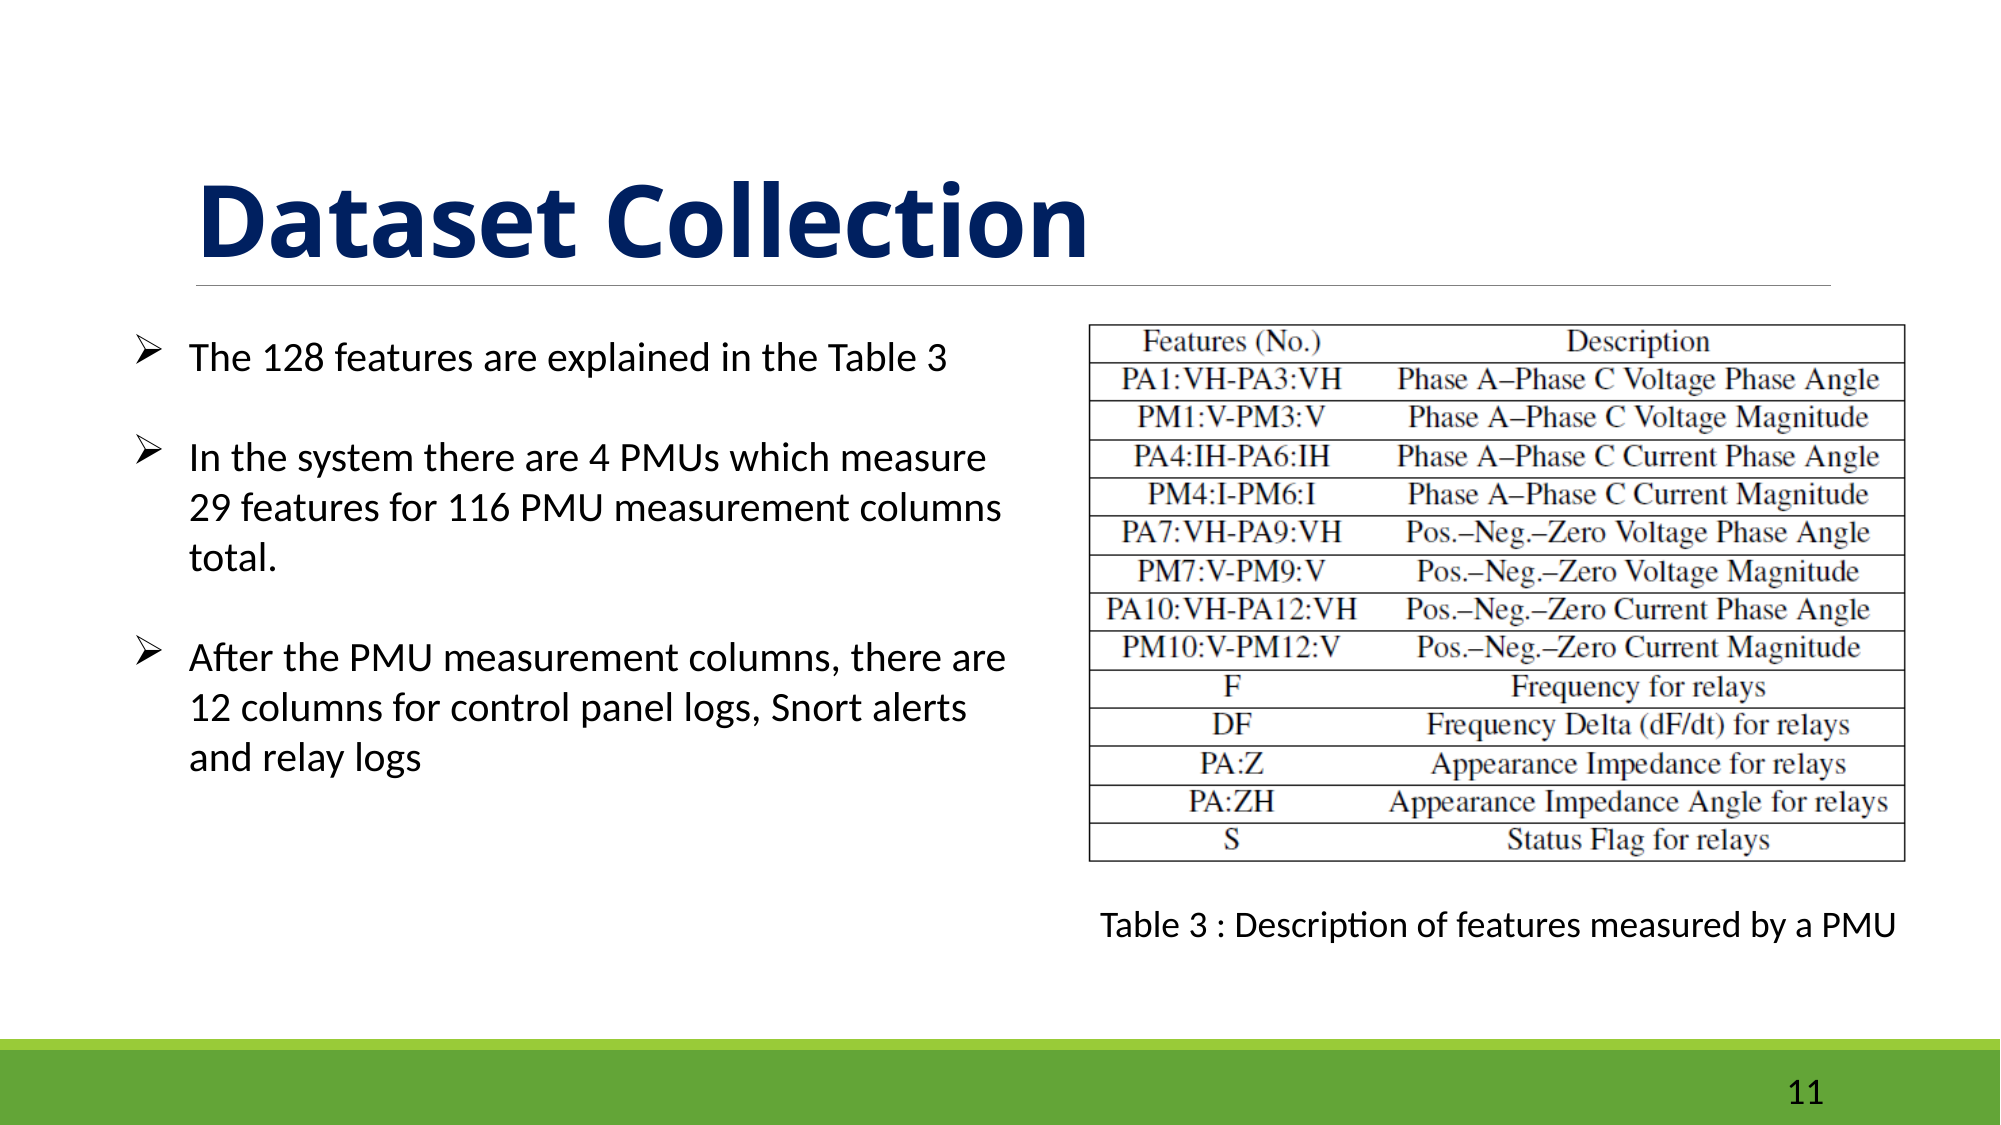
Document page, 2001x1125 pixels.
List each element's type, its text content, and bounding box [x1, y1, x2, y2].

picture [1084, 318, 1911, 867]
slide_number 11 [1624, 1059, 1840, 1120]
text_box The 128 features are explained in the Table 3 In the system there are 4 PMUs which measure 29 features for 116 PMU measurement columns total. After the PMU measurement columns, there are 12 columns for control panel logs, Snort alerts and relay logs [117, 322, 1052, 788]
title Dataset Collection [180, 47, 1830, 285]
text_box [232, 285, 1882, 993]
text_box Table 3 : Description of features measured by a PMU [1085, 892, 1955, 953]
